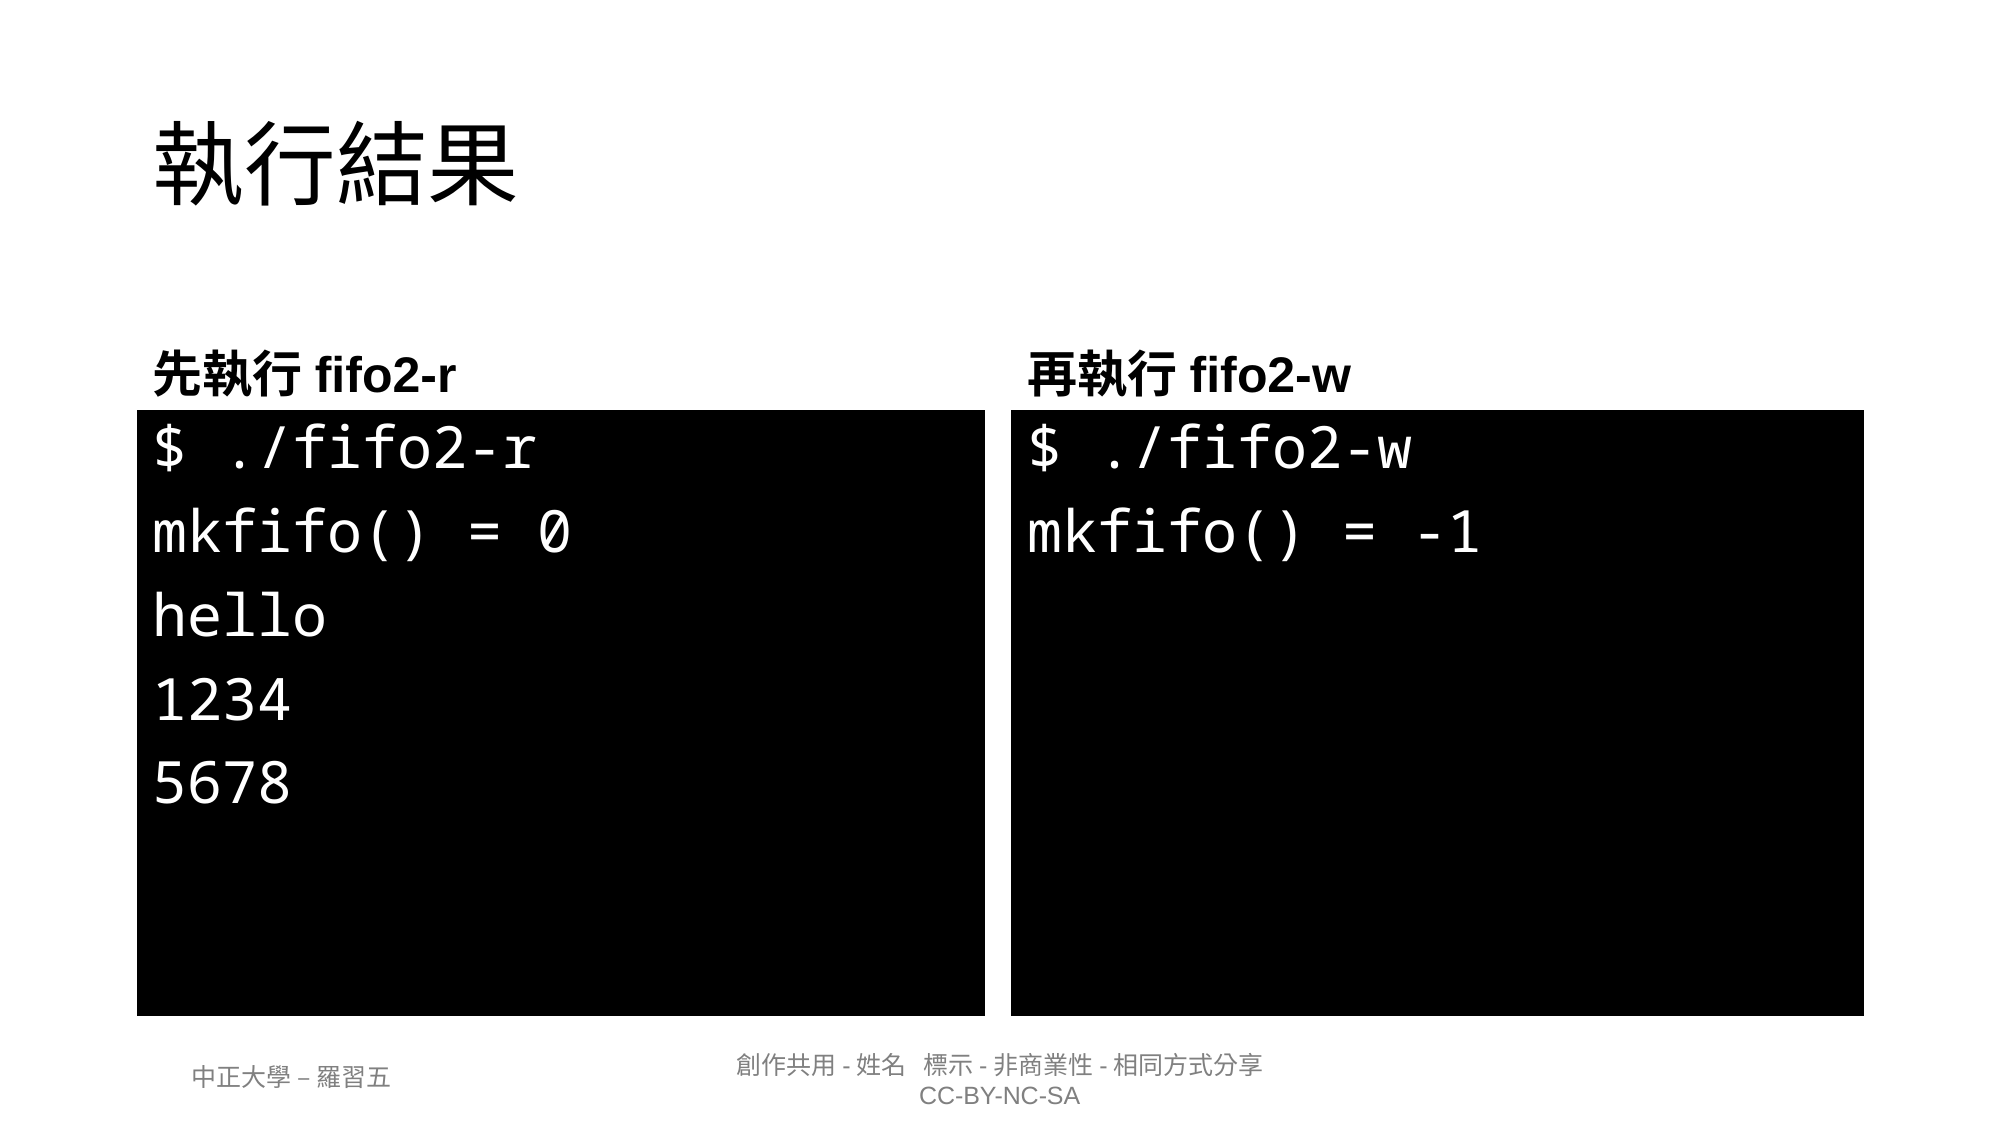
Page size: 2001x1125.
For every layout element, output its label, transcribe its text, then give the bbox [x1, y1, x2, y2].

list $ ./fifo2-r mkfifo() = 0 hello 1234 5678 [137, 410, 985, 1016]
list 再執行fifo2-w [1012, 275, 1863, 410]
list 先執行fifo2-r [137, 275, 984, 410]
list $ ./fifo2-w mkfifo() = -1 [1011, 410, 1864, 1016]
title 執行結果 [137, 59, 1863, 278]
